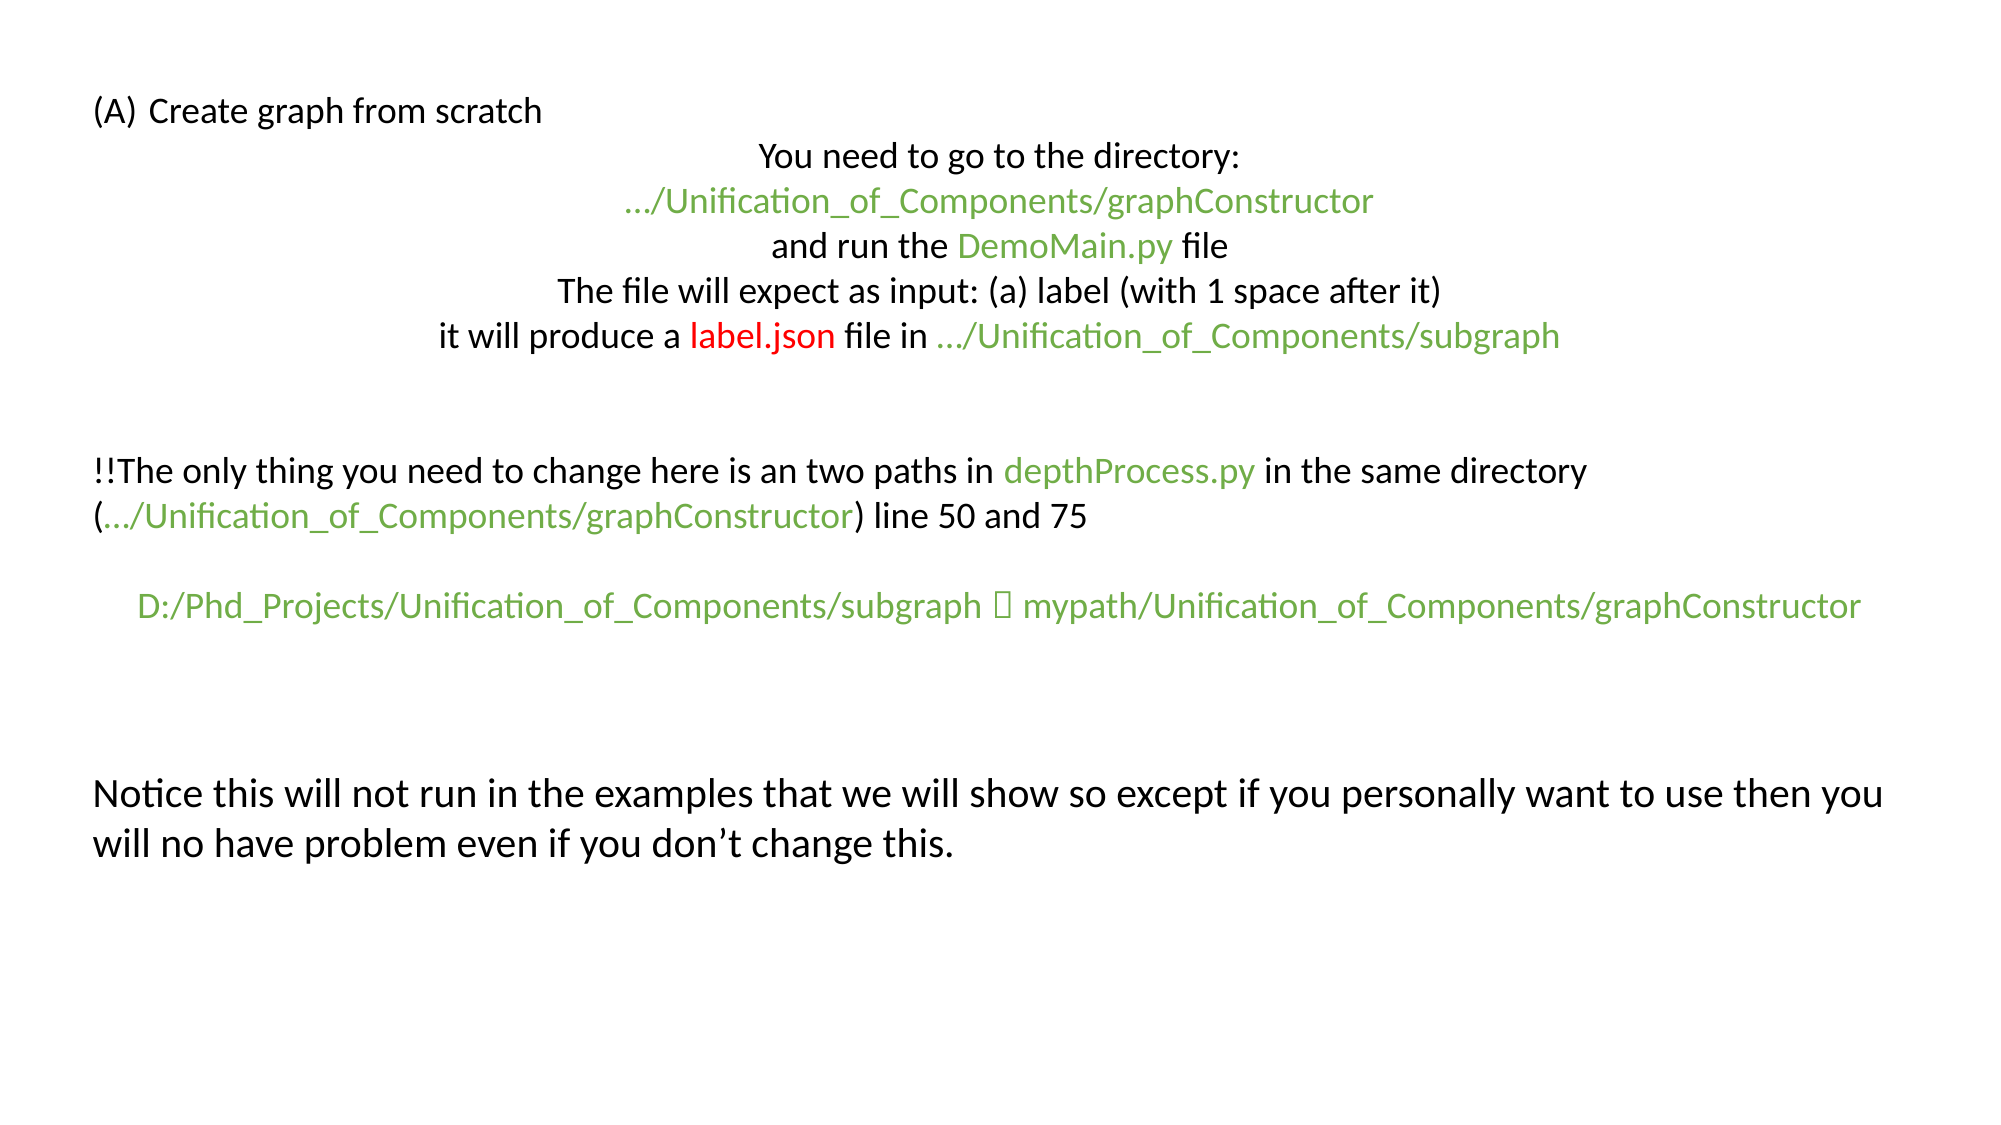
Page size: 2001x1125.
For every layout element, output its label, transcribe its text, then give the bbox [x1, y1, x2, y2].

text_box Create graph from scratch You need to go to the directory: …/Unification_of_Components/graphConstructor and run the DemoMain.py file The file will expect as input: (a) label (with 1 space after it) it will produce a label.json file in …/Unification_of_Components/subgraph !!The only thing you need to change here is an two paths in depthProcess.py in the same directory (…/Unification_of_Components/graphConstructor) line 50 and 75 D:/Phd_Projects/Unification_of_Components/subgraph  mypath/Unification_of_Components/graphConstructor Notice this will not run in the examples that we will show so except if you personally want to use then you will no have problem even if you don’t change this. [77, 78, 1922, 874]
